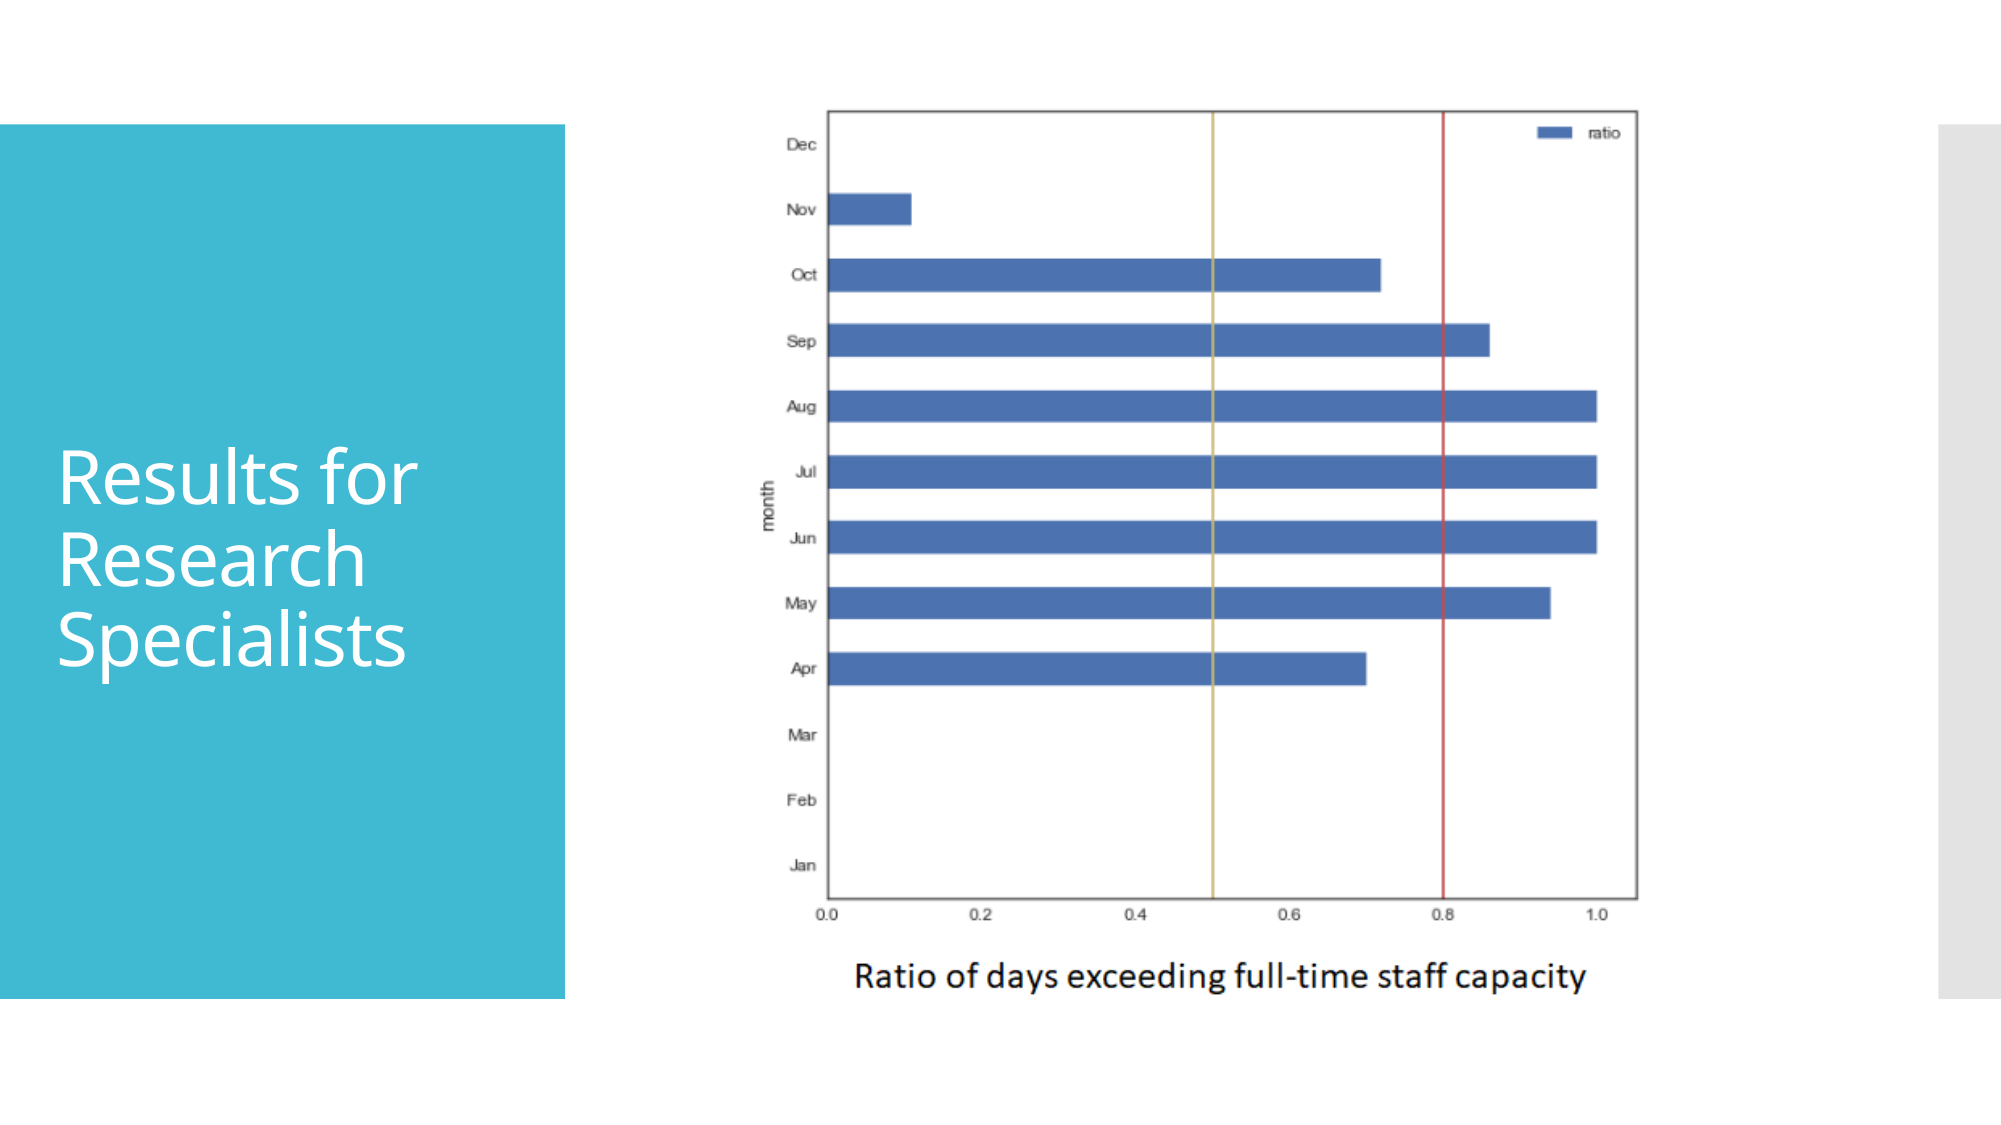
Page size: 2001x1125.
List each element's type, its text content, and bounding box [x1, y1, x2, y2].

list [746, 48, 1719, 1031]
title Results for Research Specialists [41, 184, 525, 940]
